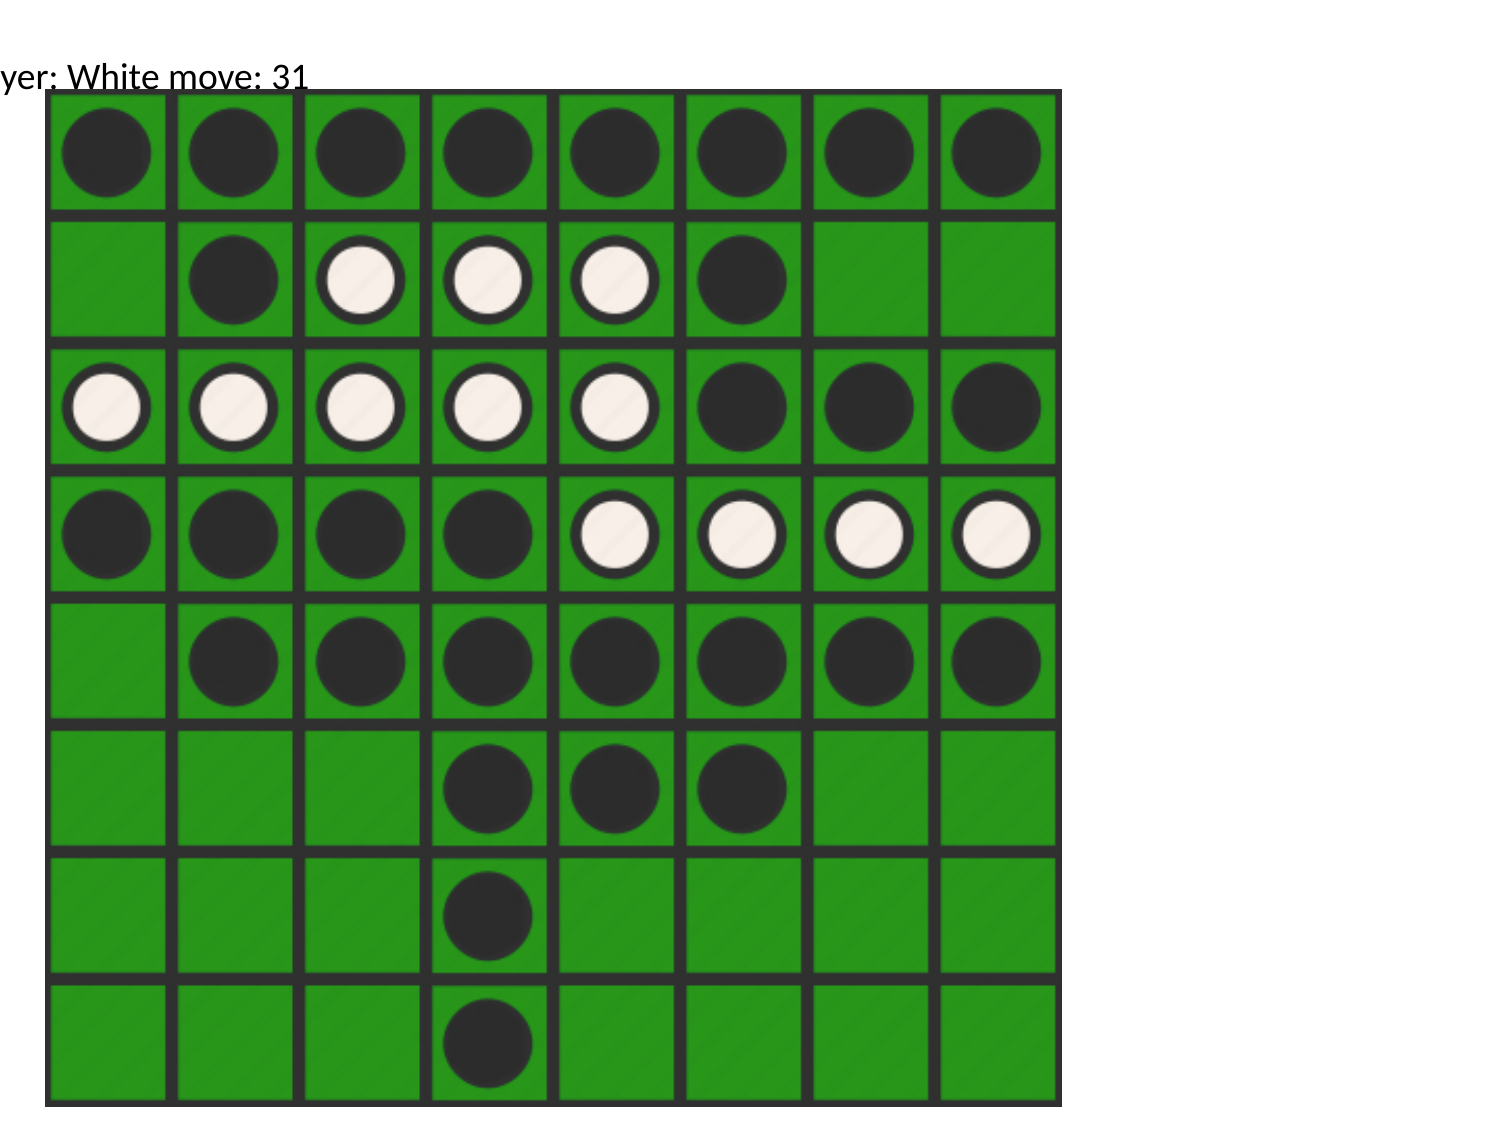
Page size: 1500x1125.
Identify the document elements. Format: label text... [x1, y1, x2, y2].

picture [44, 89, 1062, 1107]
text_box turn: 38 player: White move: 31 [0, 44, 325, 105]
